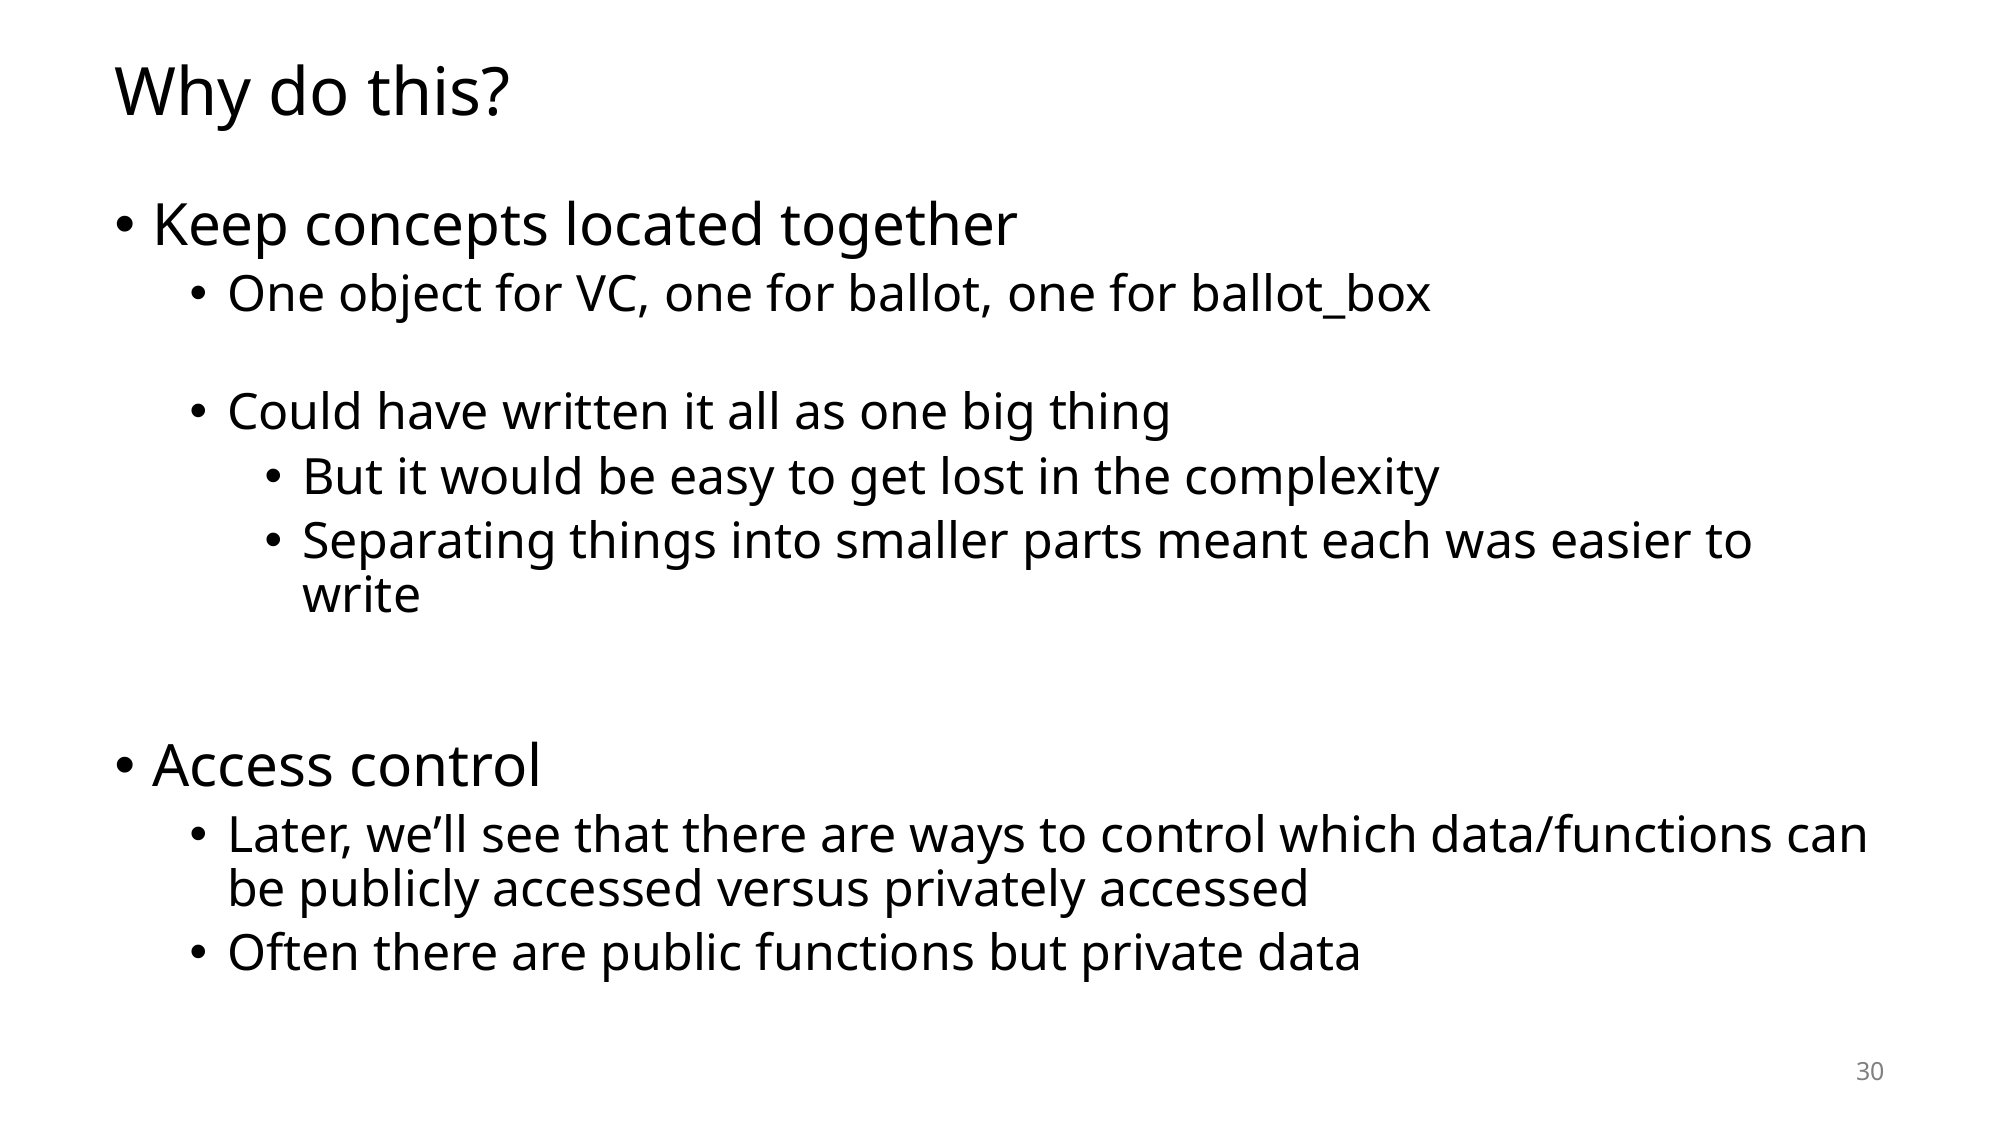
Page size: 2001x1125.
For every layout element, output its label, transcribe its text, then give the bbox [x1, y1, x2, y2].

title Why do this? [99, 37, 1900, 150]
list Keep concepts located together One object for VC, one for ballot, one for ballot_box Could have written it all as one big thing But it would be easy to get lost in the complexity Separating things into smaller parts meant each was easier to write Access control Later, we’ll see that there are ways to control which data/functions can be publicly accessed versus privately accessed Often there are public functions but private data [99, 187, 1900, 1013]
slide_number 30 [1749, 1042, 1900, 1103]
